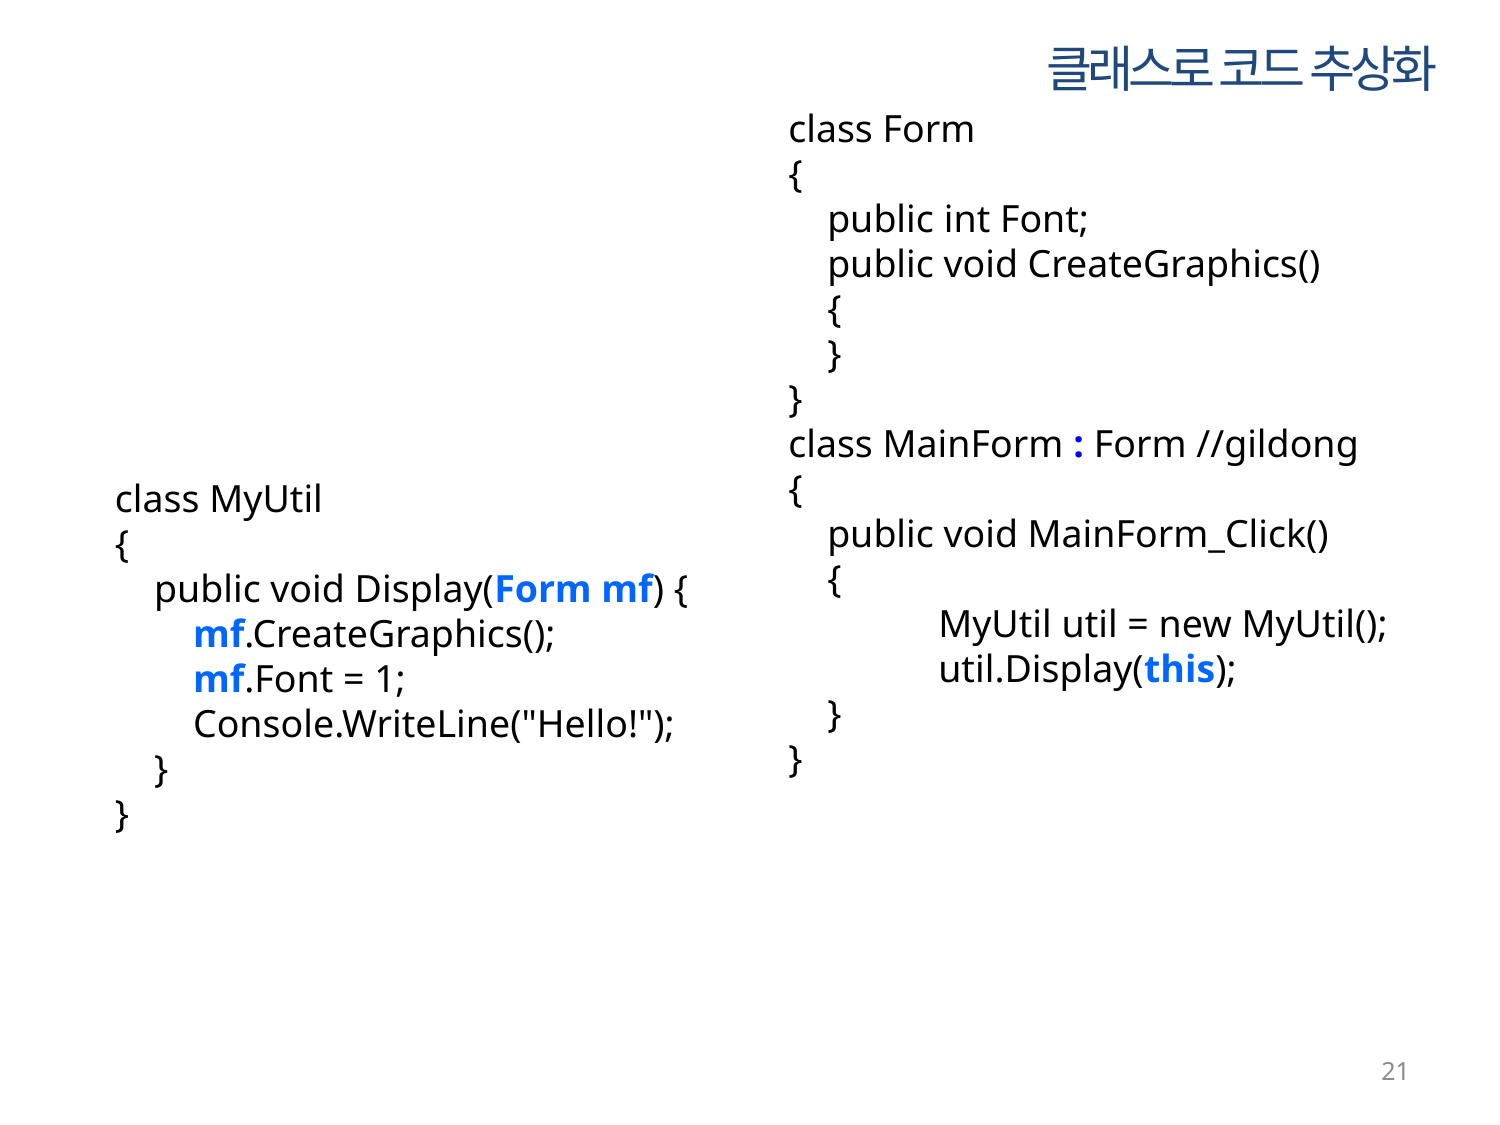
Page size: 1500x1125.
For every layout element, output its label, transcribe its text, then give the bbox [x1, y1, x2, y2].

slide_number 21 [1074, 1042, 1425, 1103]
text_box class MyUtil { public void Display(Form mf) { mf.CreateGraphics(); mf.Font = 1; Console.WriteLine("Hello!"); } } [100, 467, 727, 843]
text_box class Form { public int Font; public void CreateGraphics() { } } class MainForm : Form //gildong { public void MainForm_Click() { MyUtil util = new MyUtil(); util.Display(this); } } [773, 97, 1471, 833]
title 클래스로 코드 추상화 [1000, 26, 1452, 110]
